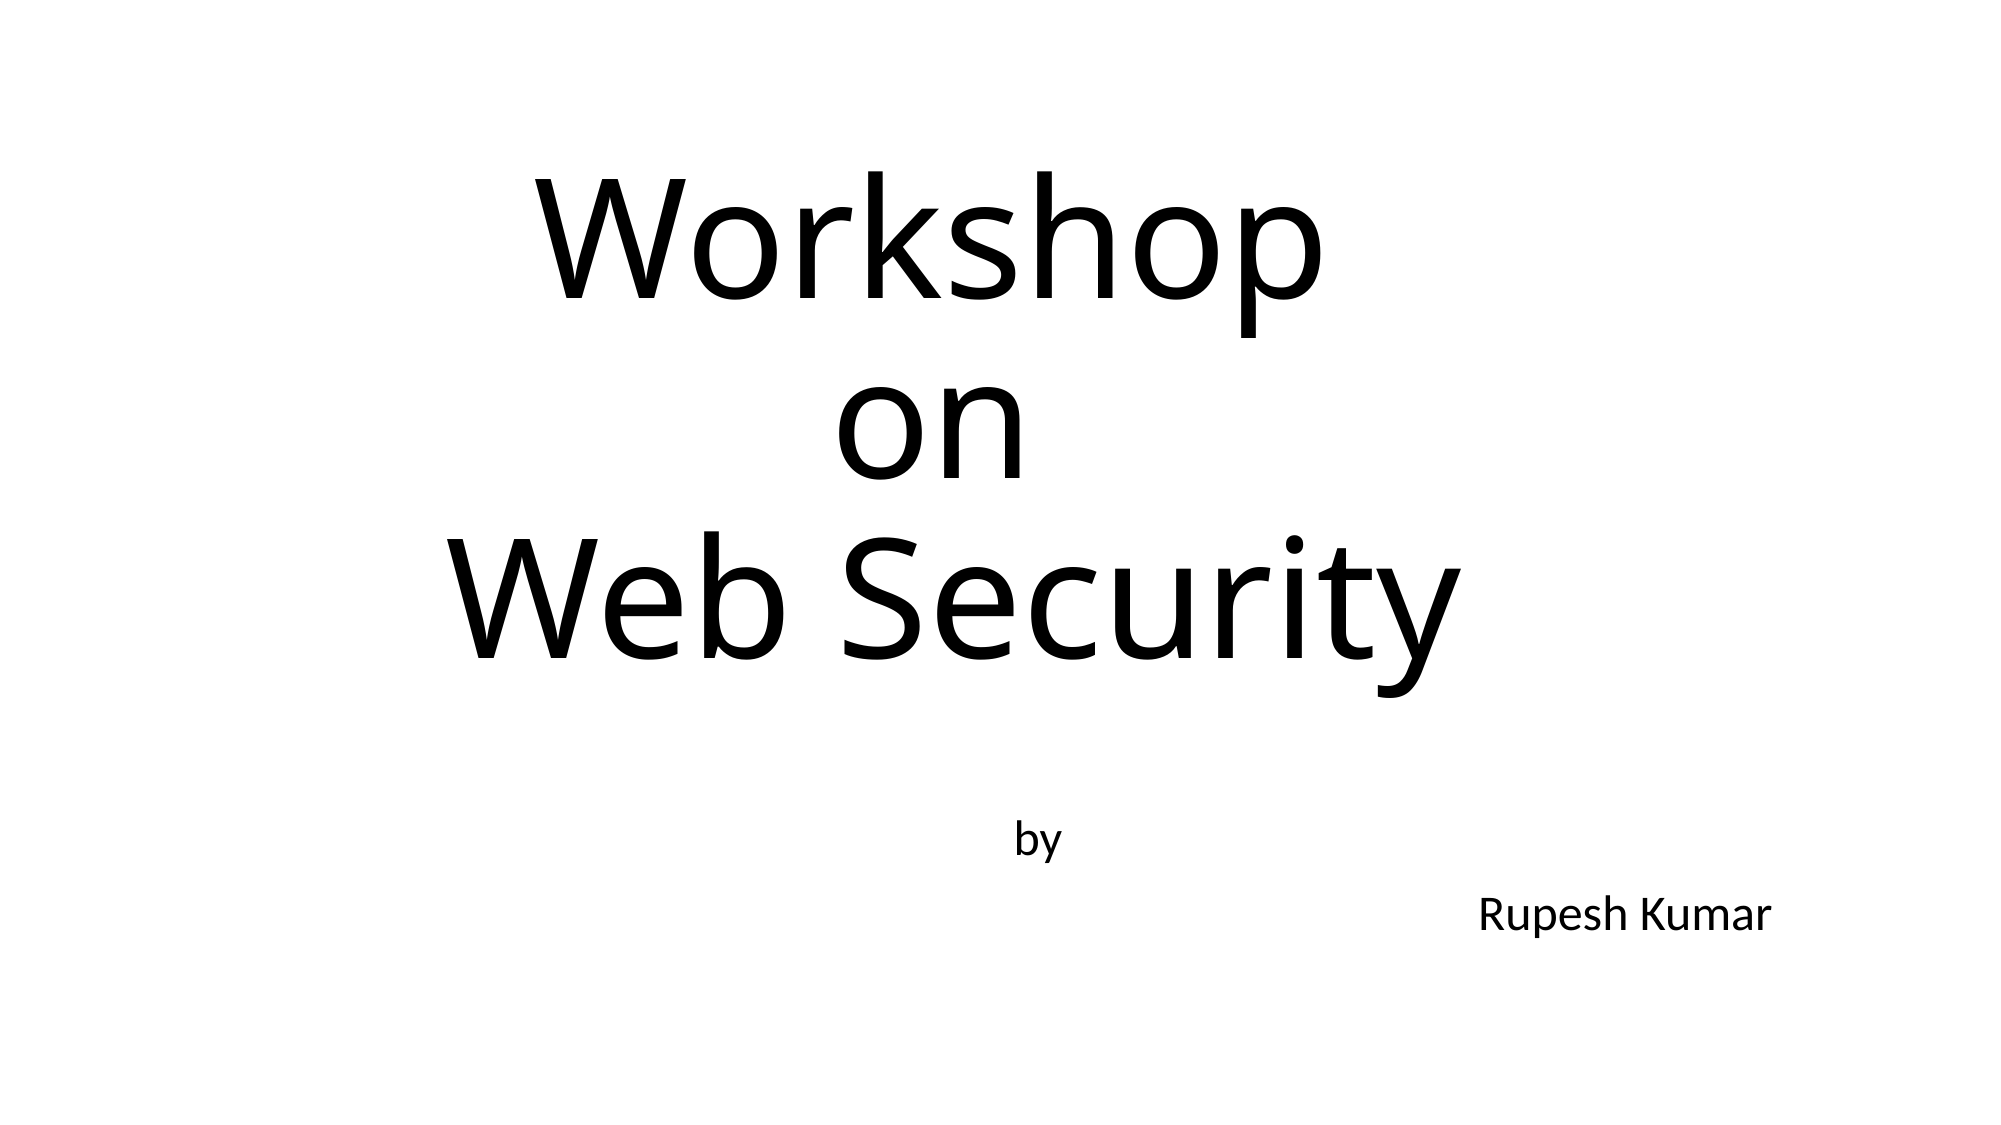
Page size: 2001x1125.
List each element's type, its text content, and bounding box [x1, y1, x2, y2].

title Workshop on Web Security [164, 263, 1743, 703]
subtitle by Rupesh Kumar [287, 804, 1788, 1077]
